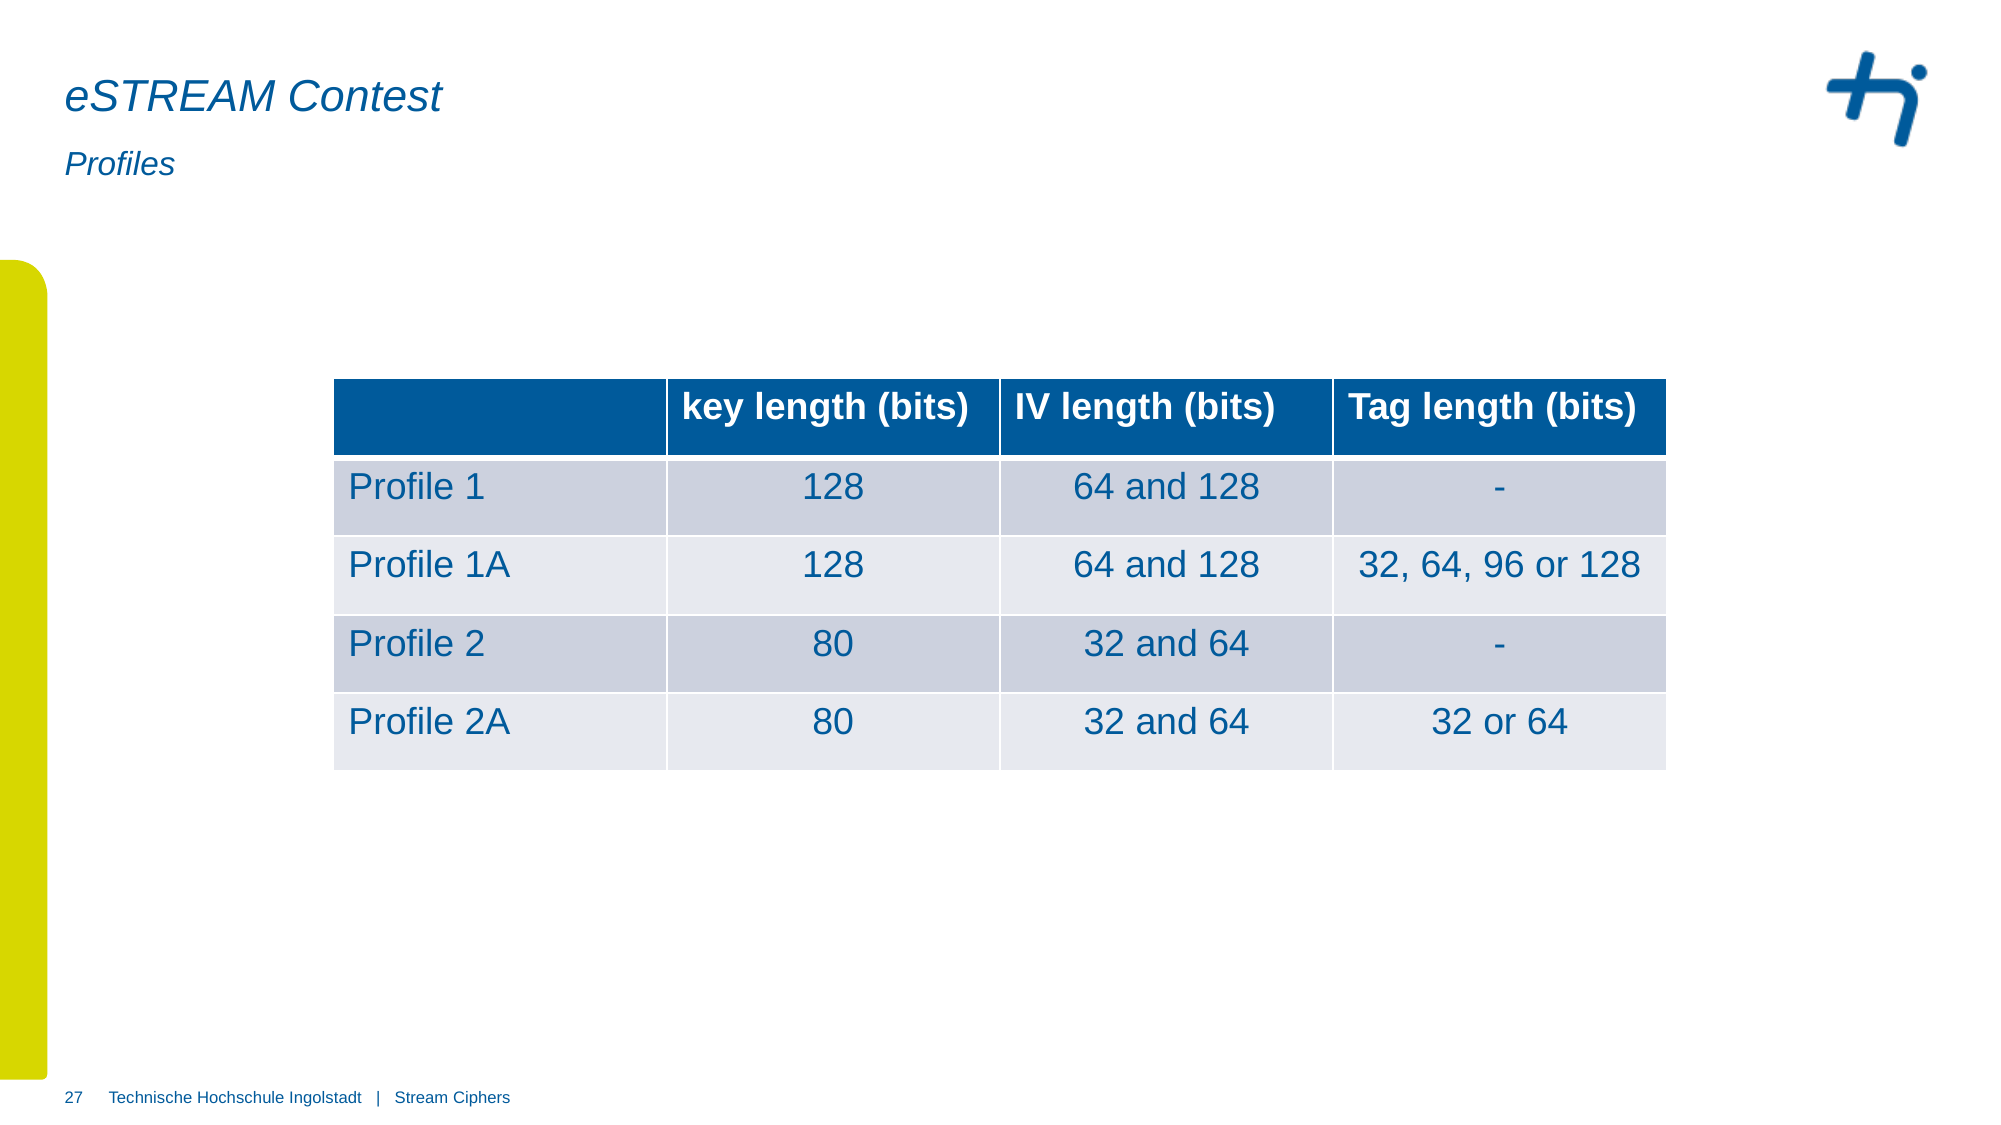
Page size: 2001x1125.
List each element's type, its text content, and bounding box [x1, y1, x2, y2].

table_cell 32 and 64 [1001, 694, 1332, 770]
table_cell 128 [668, 461, 999, 535]
table_cell 64 and 128 [1001, 461, 1332, 535]
table_cell 64 and 128 [1001, 537, 1332, 614]
table_cell 80 [668, 616, 999, 692]
table_header Tag length (bits) [1334, 379, 1666, 455]
table_cell - [1334, 616, 1666, 692]
table_cell 80 [668, 694, 999, 770]
table_header IV length (bits) [1001, 379, 1332, 455]
table_cell 128 [668, 537, 999, 614]
table_header key length (bits) [668, 379, 999, 455]
table_cell Profile 1 [334, 461, 666, 535]
slide_number 27 [64, 1087, 107, 1122]
title eSTREAM Contest [64, 66, 1665, 121]
subtitle Profiles [64, 122, 1665, 179]
table_cell 32, 64, 96 or 128 [1334, 537, 1666, 614]
table_cell 32 or 64 [1334, 694, 1666, 770]
table_cell - [1334, 461, 1666, 535]
table_cell 32 and 64 [1001, 616, 1332, 692]
table_cell Profile 2A [334, 694, 666, 770]
table_cell Profile 1A [334, 537, 666, 614]
table_cell Profile 2 [334, 616, 666, 692]
table_header [334, 379, 666, 455]
